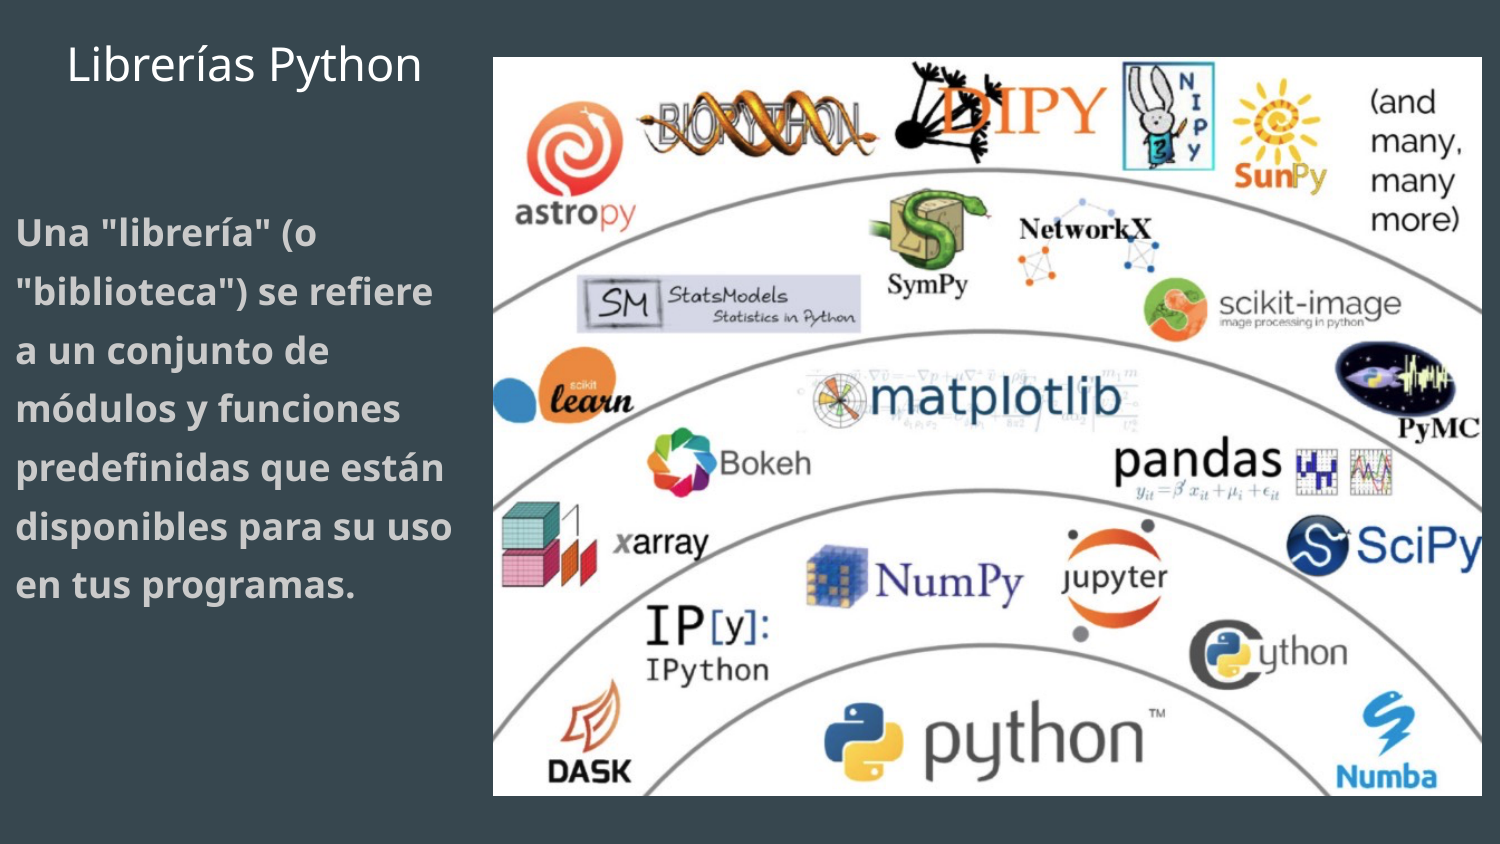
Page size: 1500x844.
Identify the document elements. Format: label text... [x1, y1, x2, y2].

list Una "librería" (o "biblioteca") se refiere a un conjunto de módulos y funciones predefinidas que están disponibles para su uso en tus programas. [0, 184, 474, 745]
picture [493, 57, 1482, 797]
title Librerías Python [51, 16, 1449, 111]
